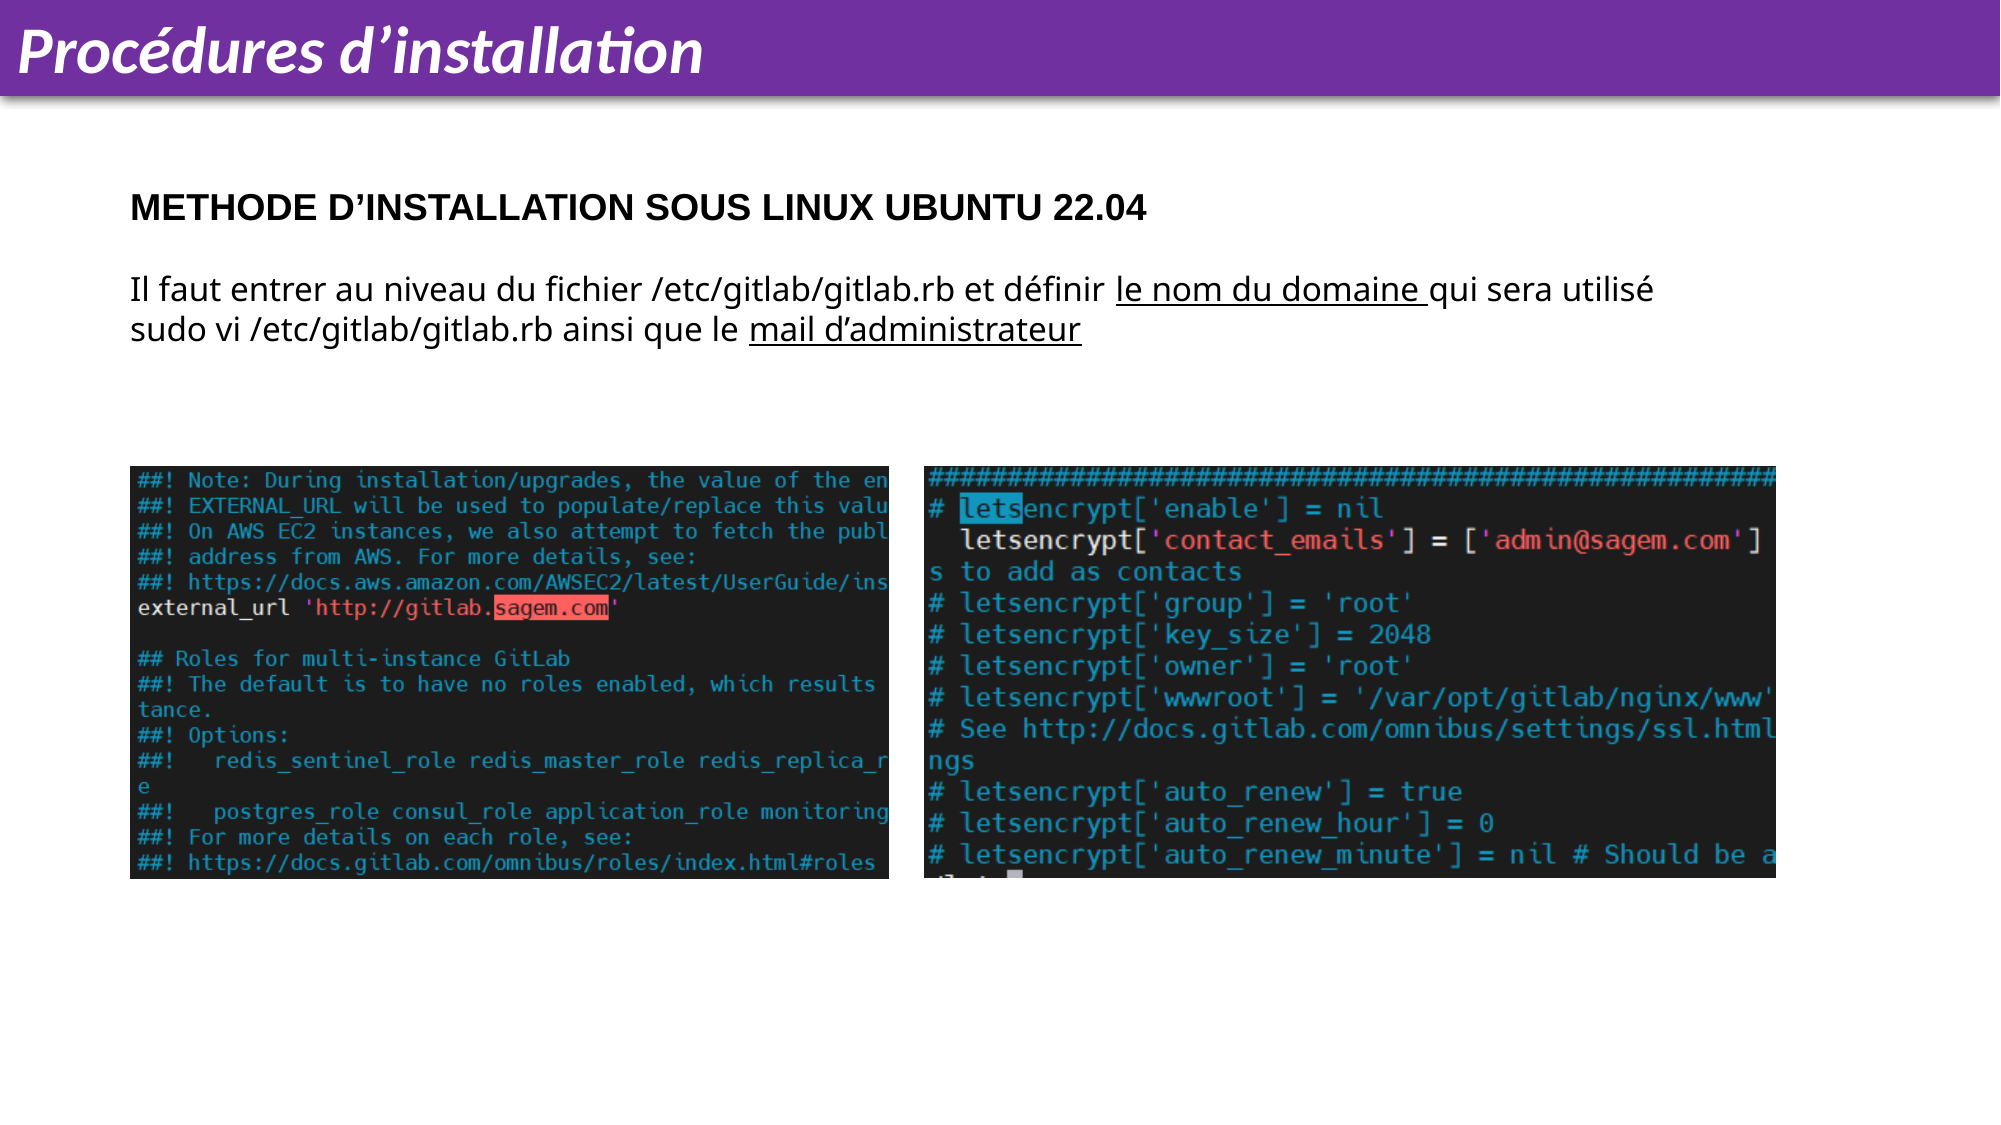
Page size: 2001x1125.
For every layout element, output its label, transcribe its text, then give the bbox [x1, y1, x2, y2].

picture [130, 466, 889, 879]
text_box [0, 0, 2000, 96]
text_box Procédures d’installation [3, 0, 721, 95]
text_box METHODE D’INSTALLATION SOUS LINUX UBUNTU 22.04 Il faut entrer au niveau du fichier /etc/gitlab/gitlab.rb et définir le nom du domaine qui sera utilisé sudo vi /etc/gitlab/gitlab.rb ainsi que le mail d’administrateur [130, 183, 1791, 498]
picture [924, 466, 1776, 878]
